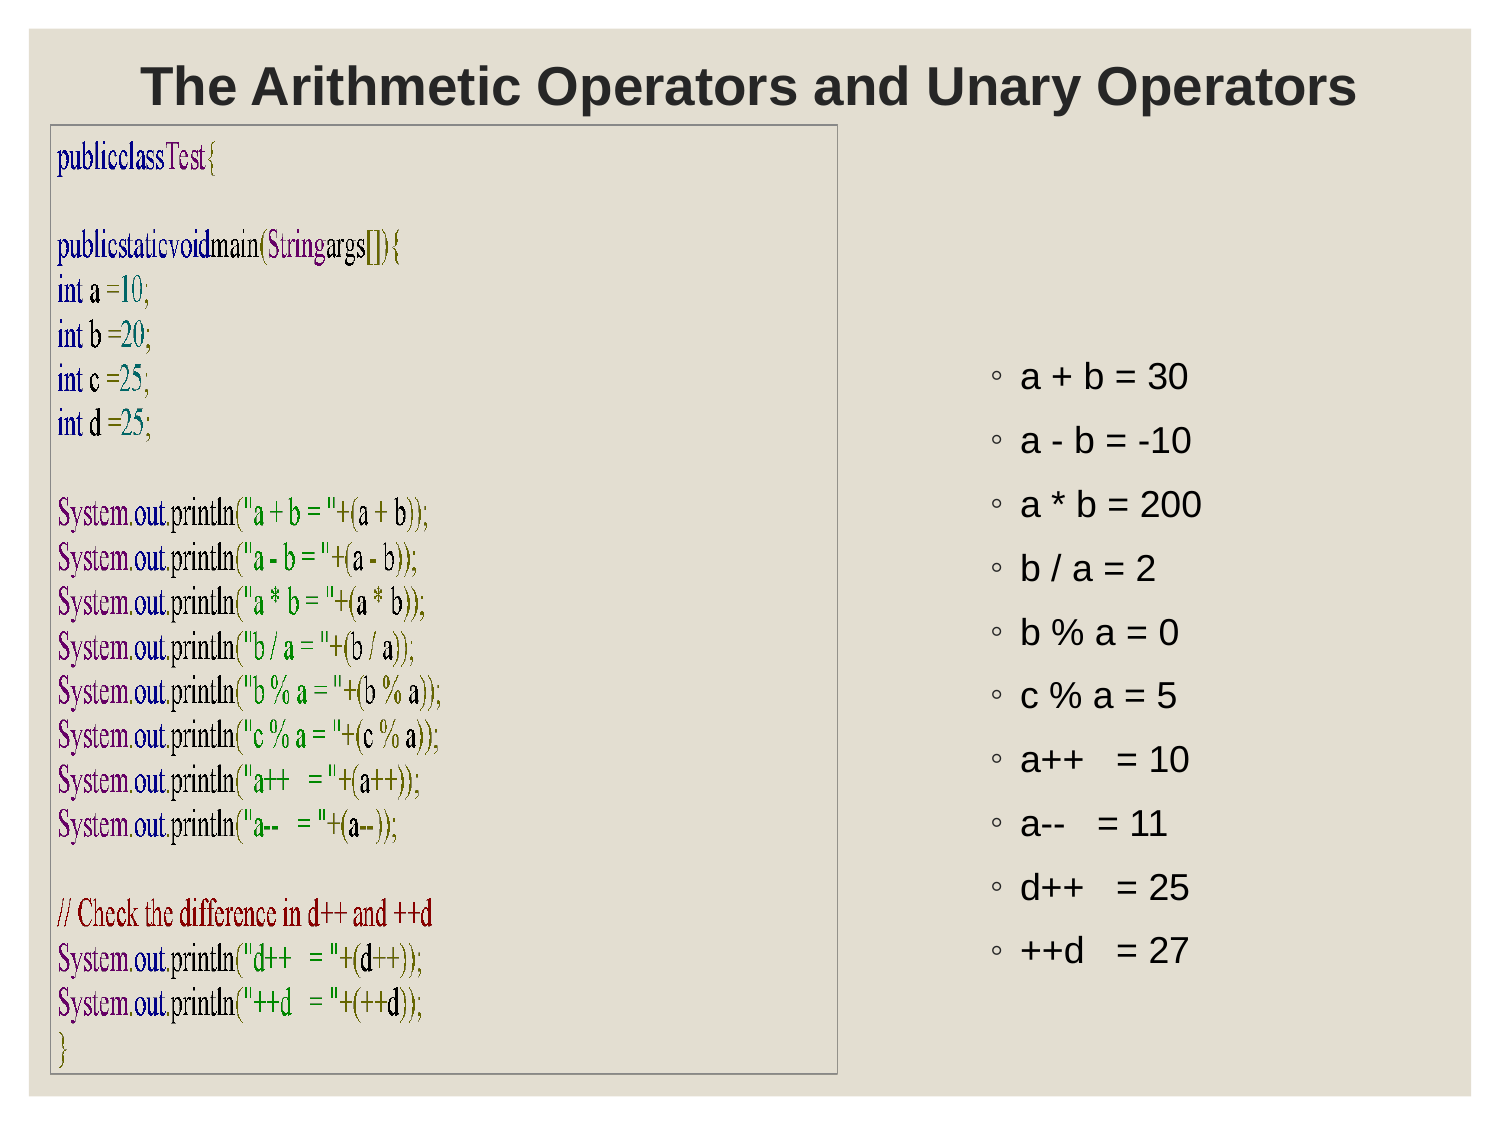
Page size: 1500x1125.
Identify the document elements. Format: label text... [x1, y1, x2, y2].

list a + b = 30 a - b = -10 a * b = 200 b / a = 2 b % a = 0 c % a = 5 a++ = 10 a-- = 11 d++ = 25 ++d = 27 [975, 345, 1380, 990]
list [49, 124, 838, 1076]
title The Arithmetic Operators and Unary Operators [120, 50, 1380, 125]
